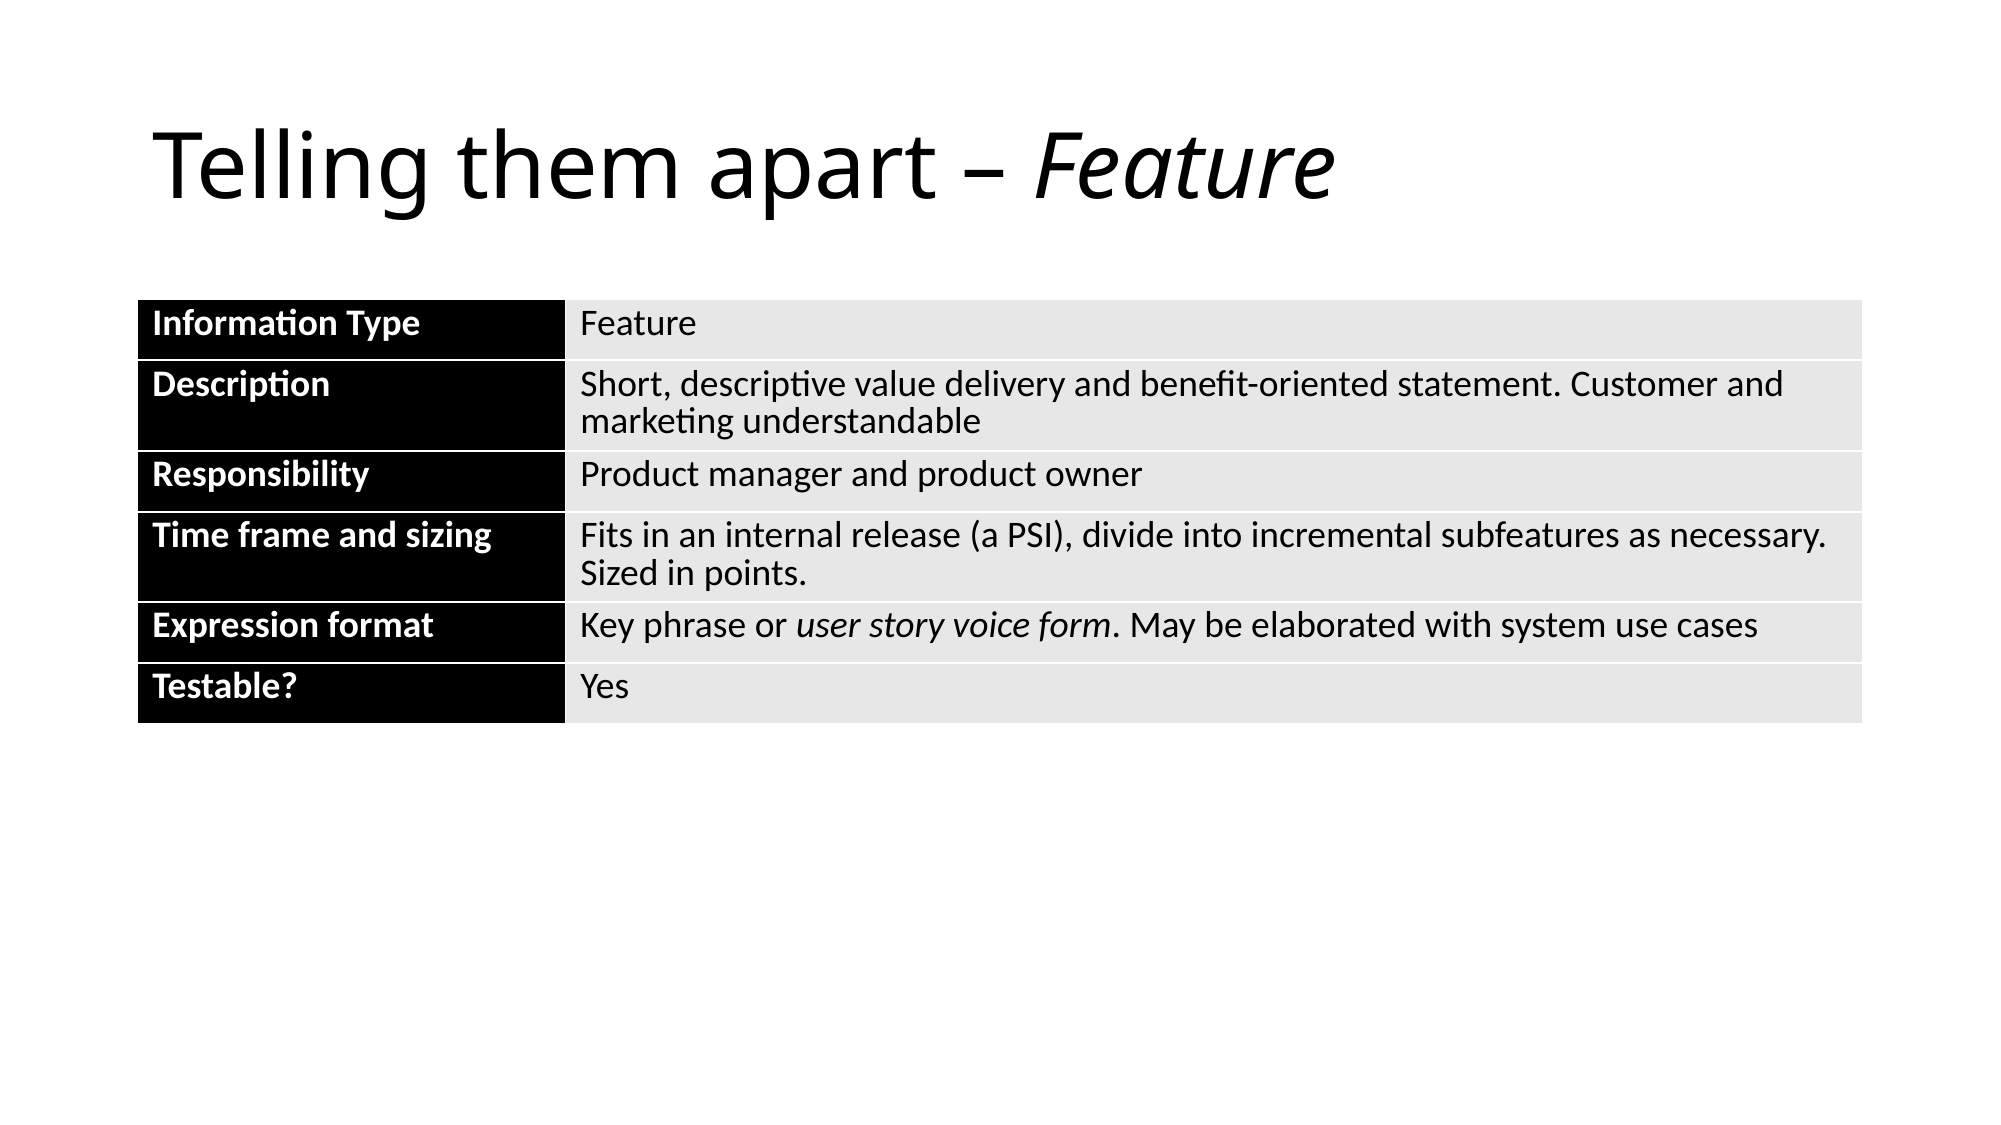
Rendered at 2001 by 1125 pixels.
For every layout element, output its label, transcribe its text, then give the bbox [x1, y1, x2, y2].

table_cell Product manager and product owner [566, 452, 1862, 511]
title Telling them apart – Feature [137, 59, 1863, 278]
table_header Information Type [138, 300, 565, 359]
table_cell Yes [566, 664, 1862, 723]
table_cell Short, descriptive value delivery and benefit-oriented statement. Customer and marketing understandable [566, 361, 1862, 450]
table_cell Description [138, 361, 565, 450]
table_cell Time frame and sizing [138, 513, 565, 601]
table_cell Expression format [138, 603, 565, 662]
table_cell Fits in an internal release (a PSI), divide into incremental subfeatures as necessary. Sized in points. [566, 513, 1862, 601]
table_cell Key phrase or user story voice form. May be elaborated with system use cases [566, 603, 1862, 662]
table_cell Responsibility [138, 452, 565, 511]
table_header Feature [566, 300, 1862, 359]
table_cell Testable? [138, 664, 565, 723]
